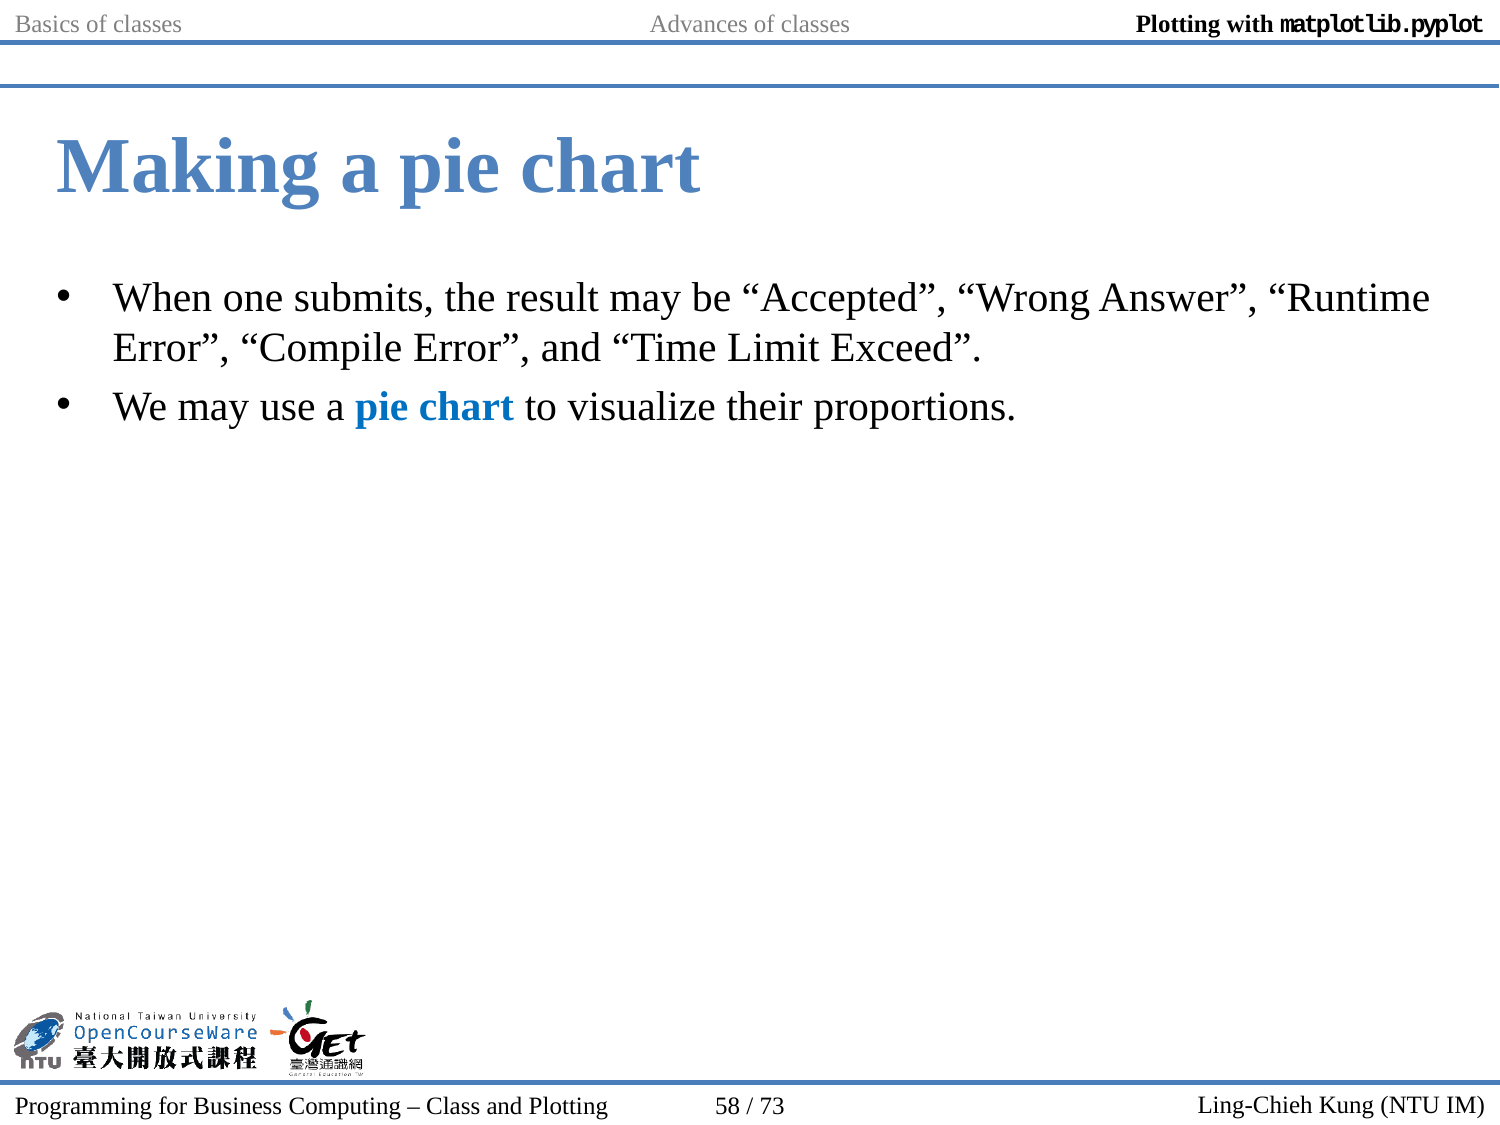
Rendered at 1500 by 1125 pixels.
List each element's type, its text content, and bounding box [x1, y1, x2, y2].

list When one submits, the result may be “Accepted”, “Wrong Answer”, “Runtime Error”, “Compile Error”, and “Time Limit Exceed”. We may use a pie chart to visualize their proportions. [41, 262, 1471, 1071]
text_box [0, 42, 501, 86]
picture [0, 999, 373, 1083]
text_box Advances of classes [501, 0, 998, 42]
title Making a pie chart [41, 90, 1471, 233]
text_box Plotting with matplotlib.pyplot [998, 0, 1500, 42]
text_box Basics of classes [0, 0, 501, 42]
text_box [998, 42, 1500, 86]
text_box [501, 42, 998, 86]
